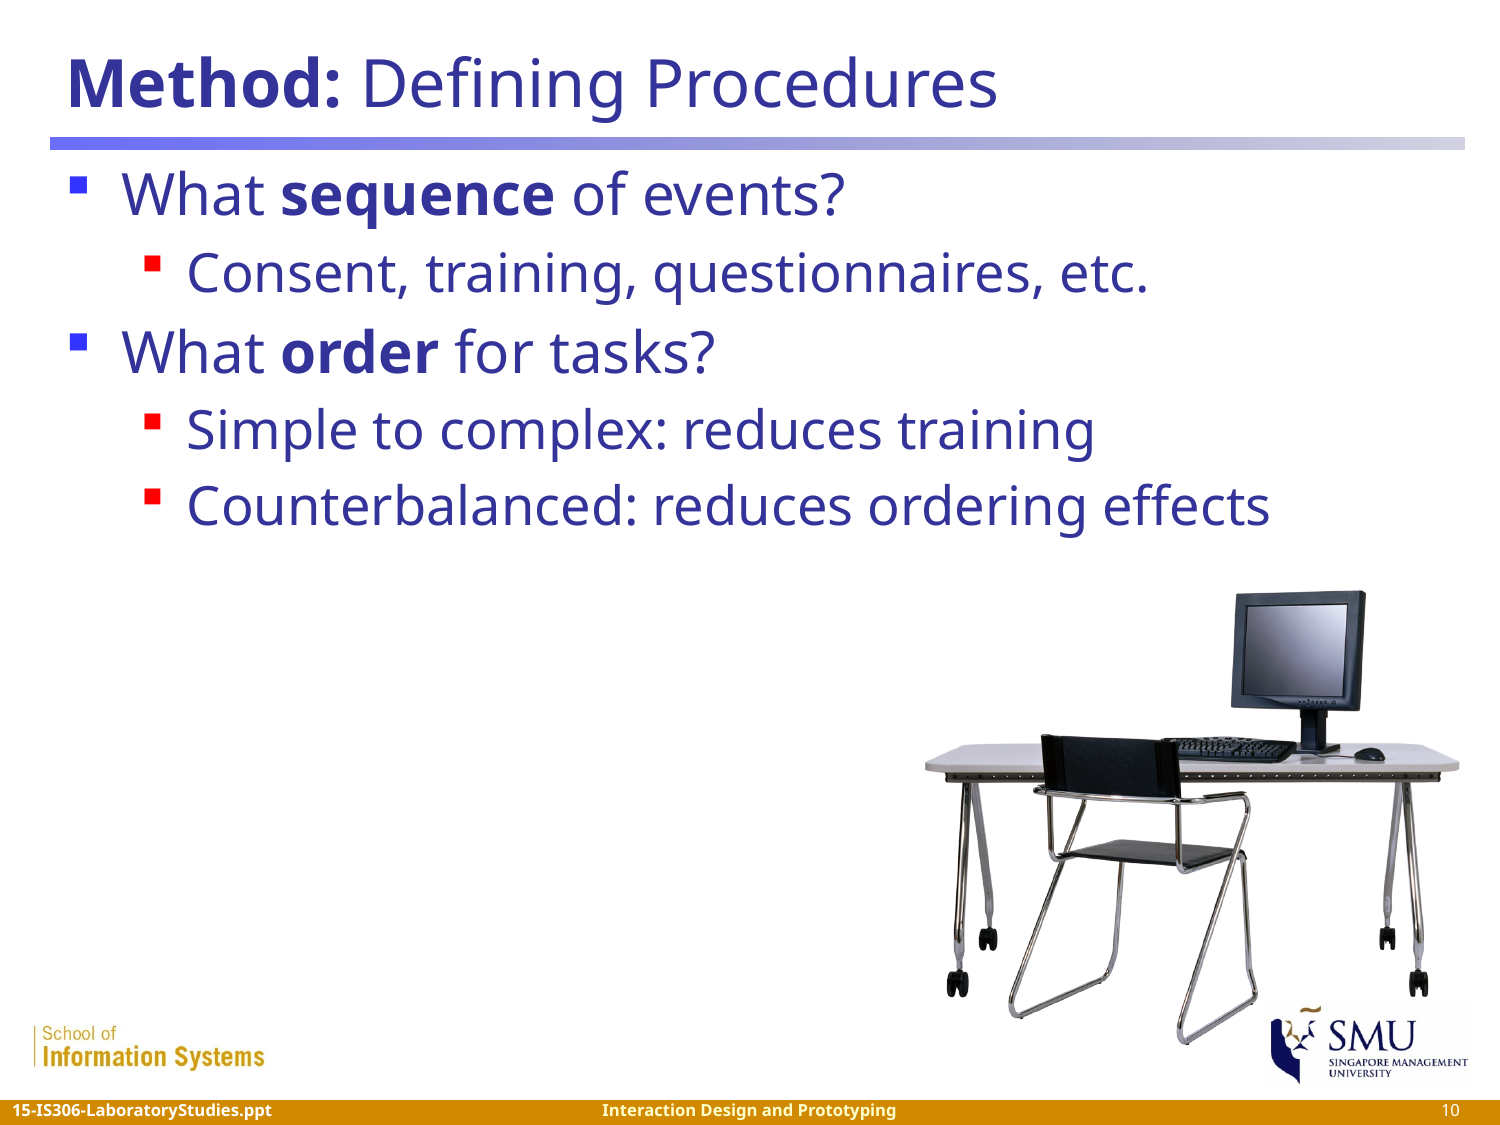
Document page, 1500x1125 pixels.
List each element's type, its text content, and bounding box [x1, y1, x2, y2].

slide_number 10 [1262, 1072, 1476, 1123]
footer Interaction Design and Prototyping [449, 1092, 1051, 1118]
picture [27, 1012, 268, 1073]
picture [915, 579, 1471, 1072]
list What sequence of events? Consent, training, questionnaires, etc. What order for tasks? Simple to complex: reduces training Counterbalanced: reduces ordering effects [50, 149, 1463, 1063]
title Method: Defining Procedures [50, 24, 1463, 138]
